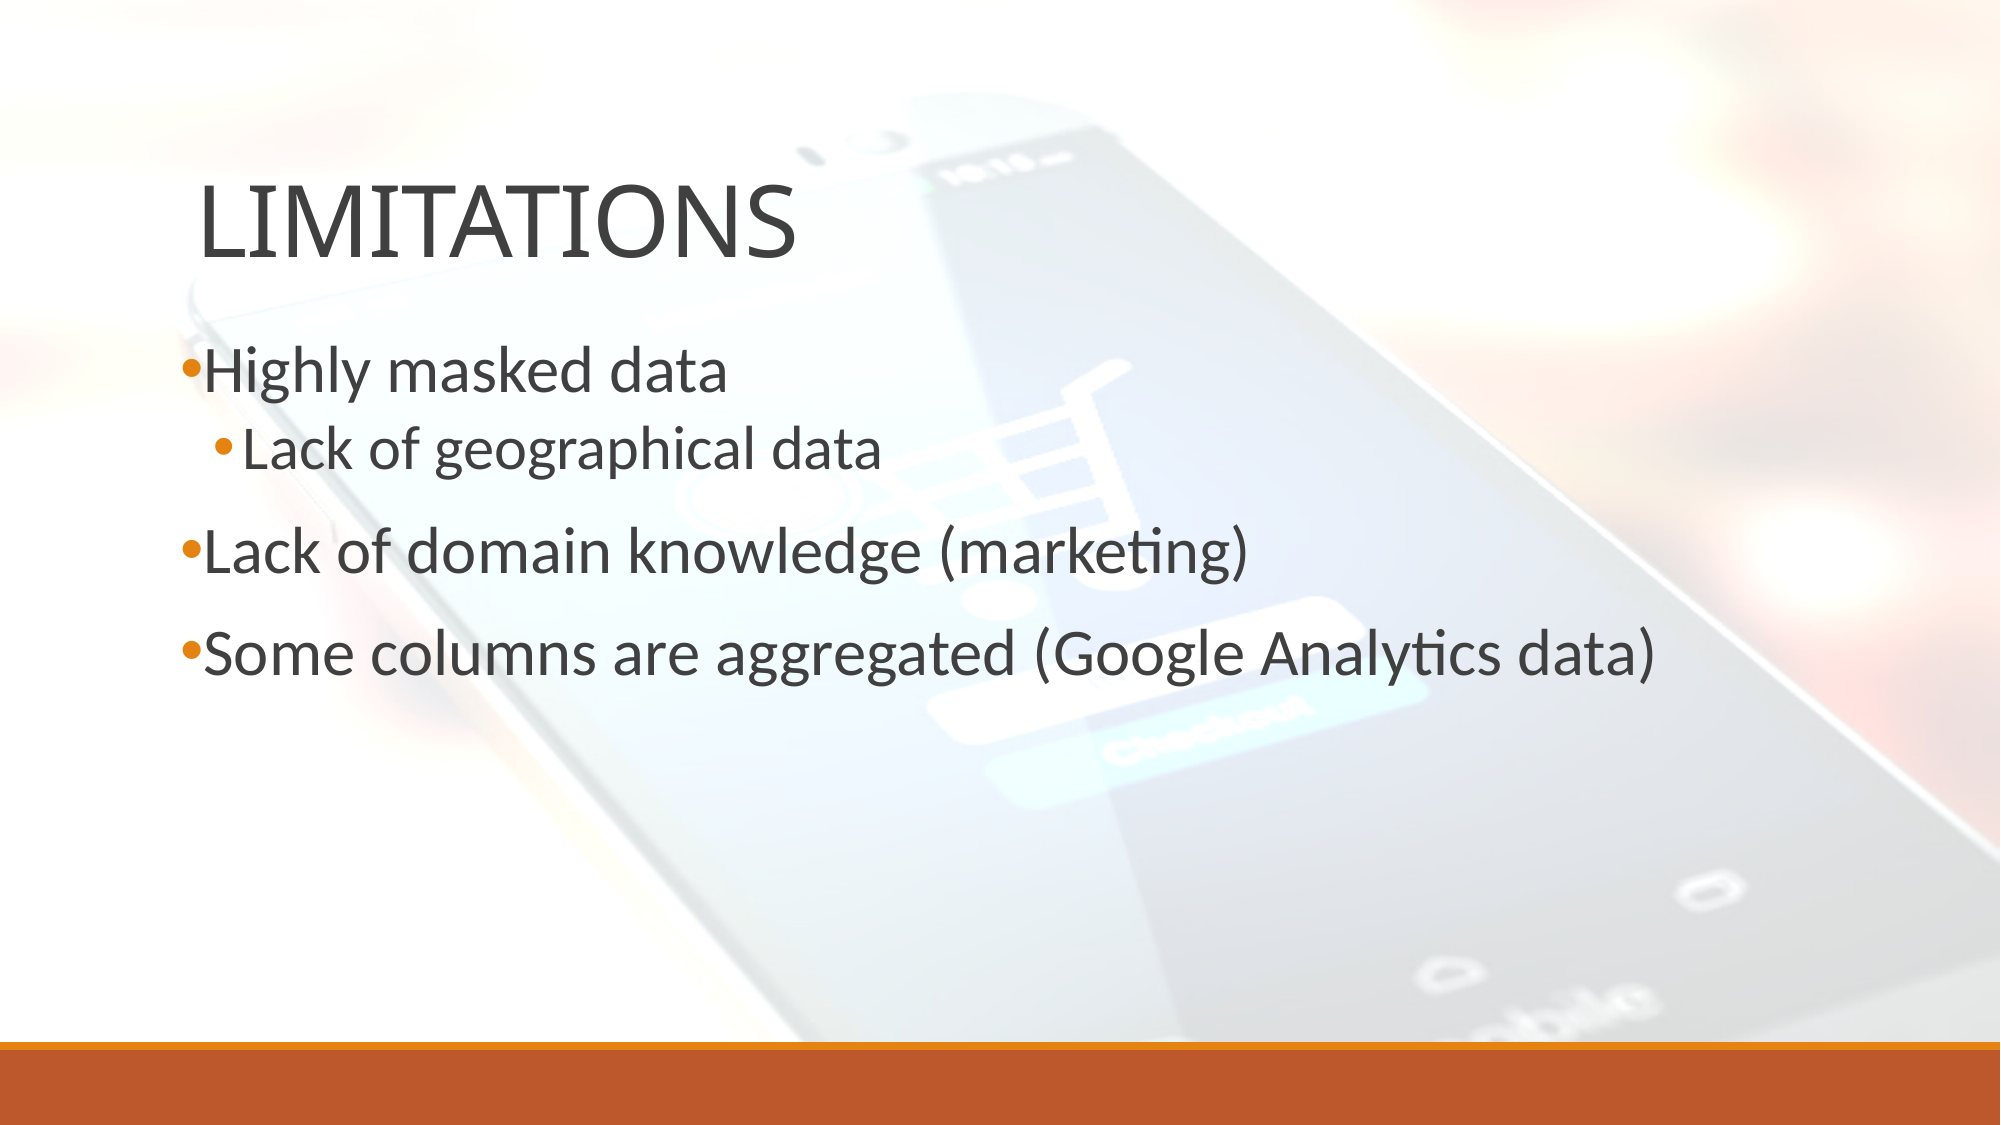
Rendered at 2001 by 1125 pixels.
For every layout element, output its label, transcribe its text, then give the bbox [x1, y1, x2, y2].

title LIMITATIONS [180, 47, 1830, 285]
list Highly masked data Lack of geographical data Lack of domain knowledge (marketing) Some columns are aggregated (Google Analytics data) [180, 327, 1830, 988]
